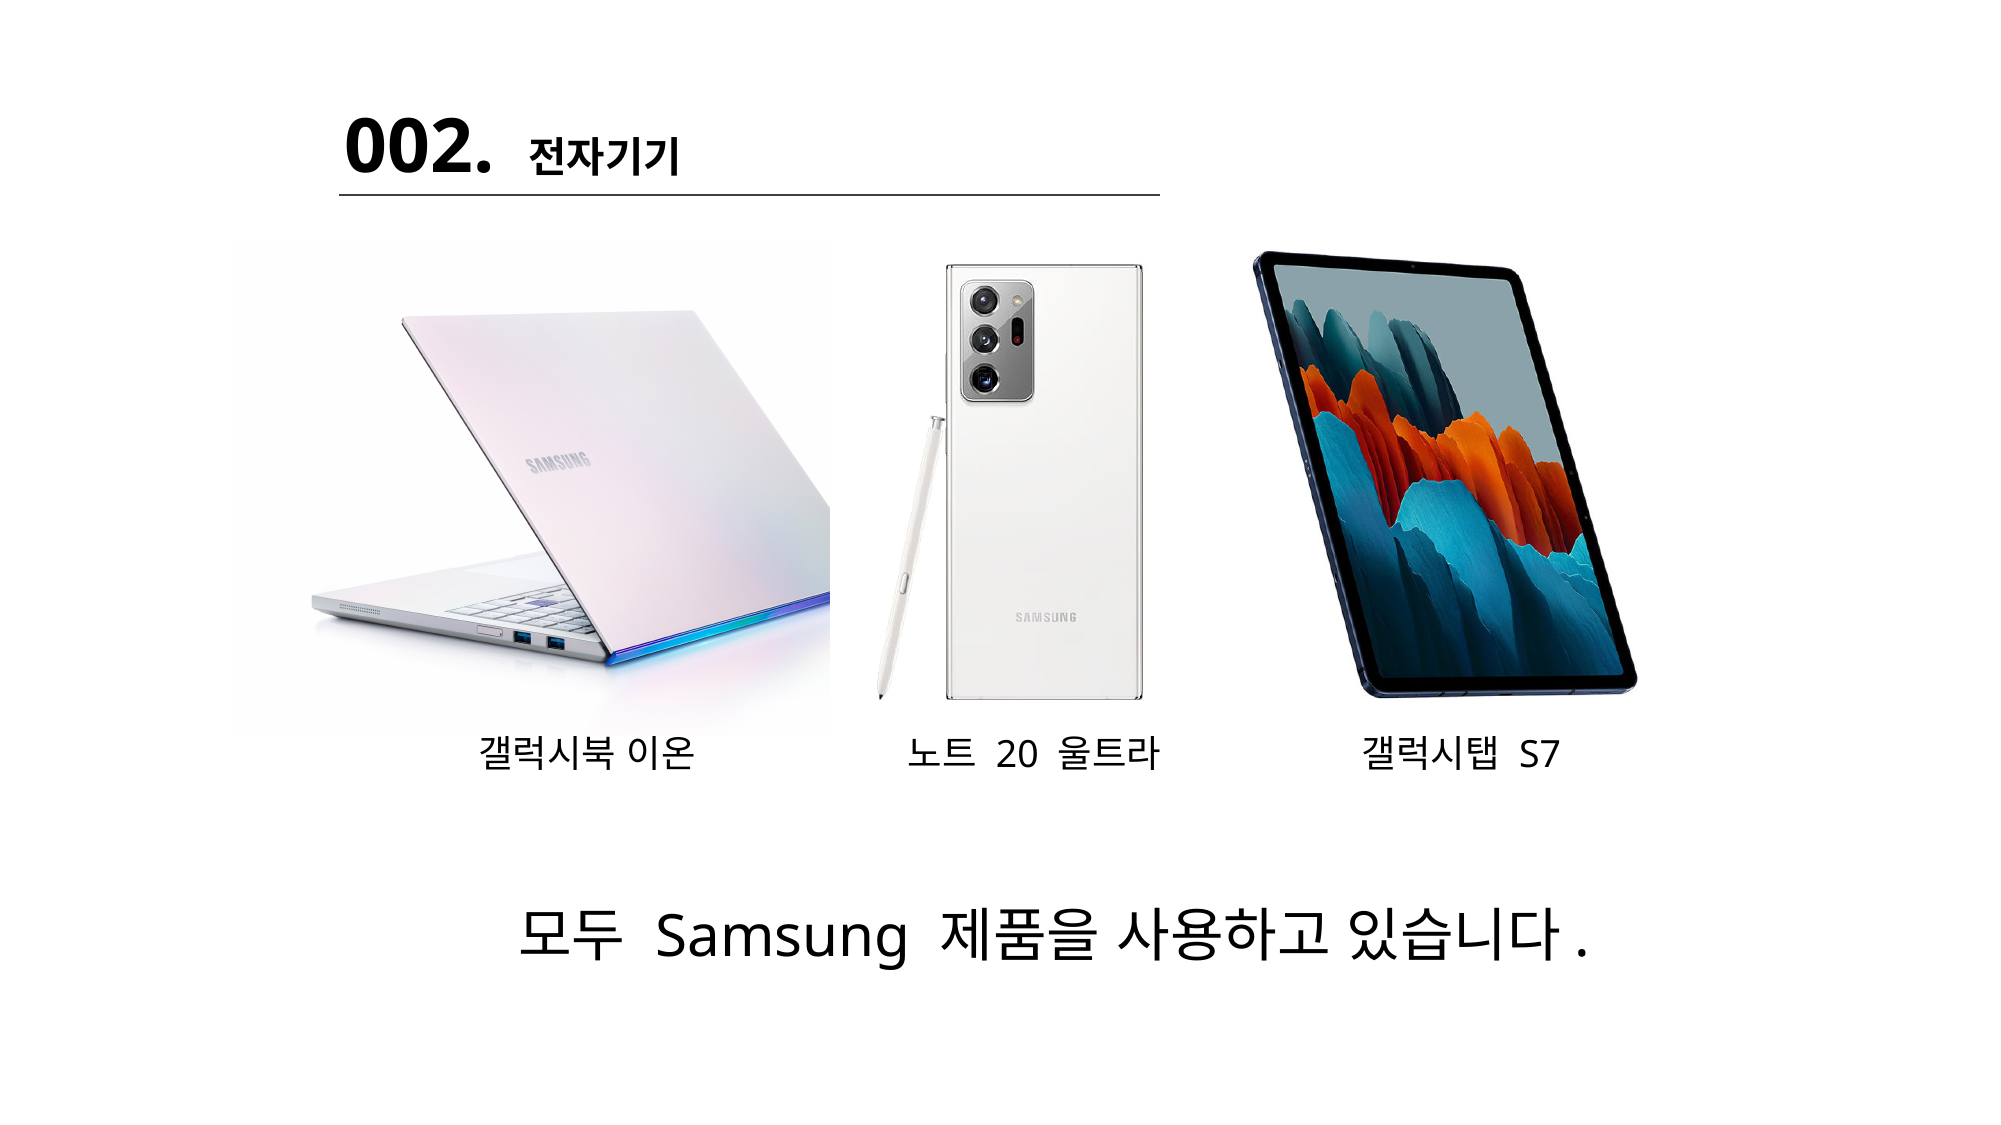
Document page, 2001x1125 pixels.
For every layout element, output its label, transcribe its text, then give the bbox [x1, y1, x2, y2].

picture [231, 194, 1727, 739]
text_box 모두 Samsung 제품을 사용하고 있습니다. [413, 890, 1696, 976]
text_box 갤럭시탭 S7 [1346, 739, 1679, 782]
text_box 노트 20 울트라 [892, 722, 1199, 782]
text_box 갤럭시북 이온 [463, 736, 745, 782]
text_box 002. 전자기기 [329, 89, 698, 195]
